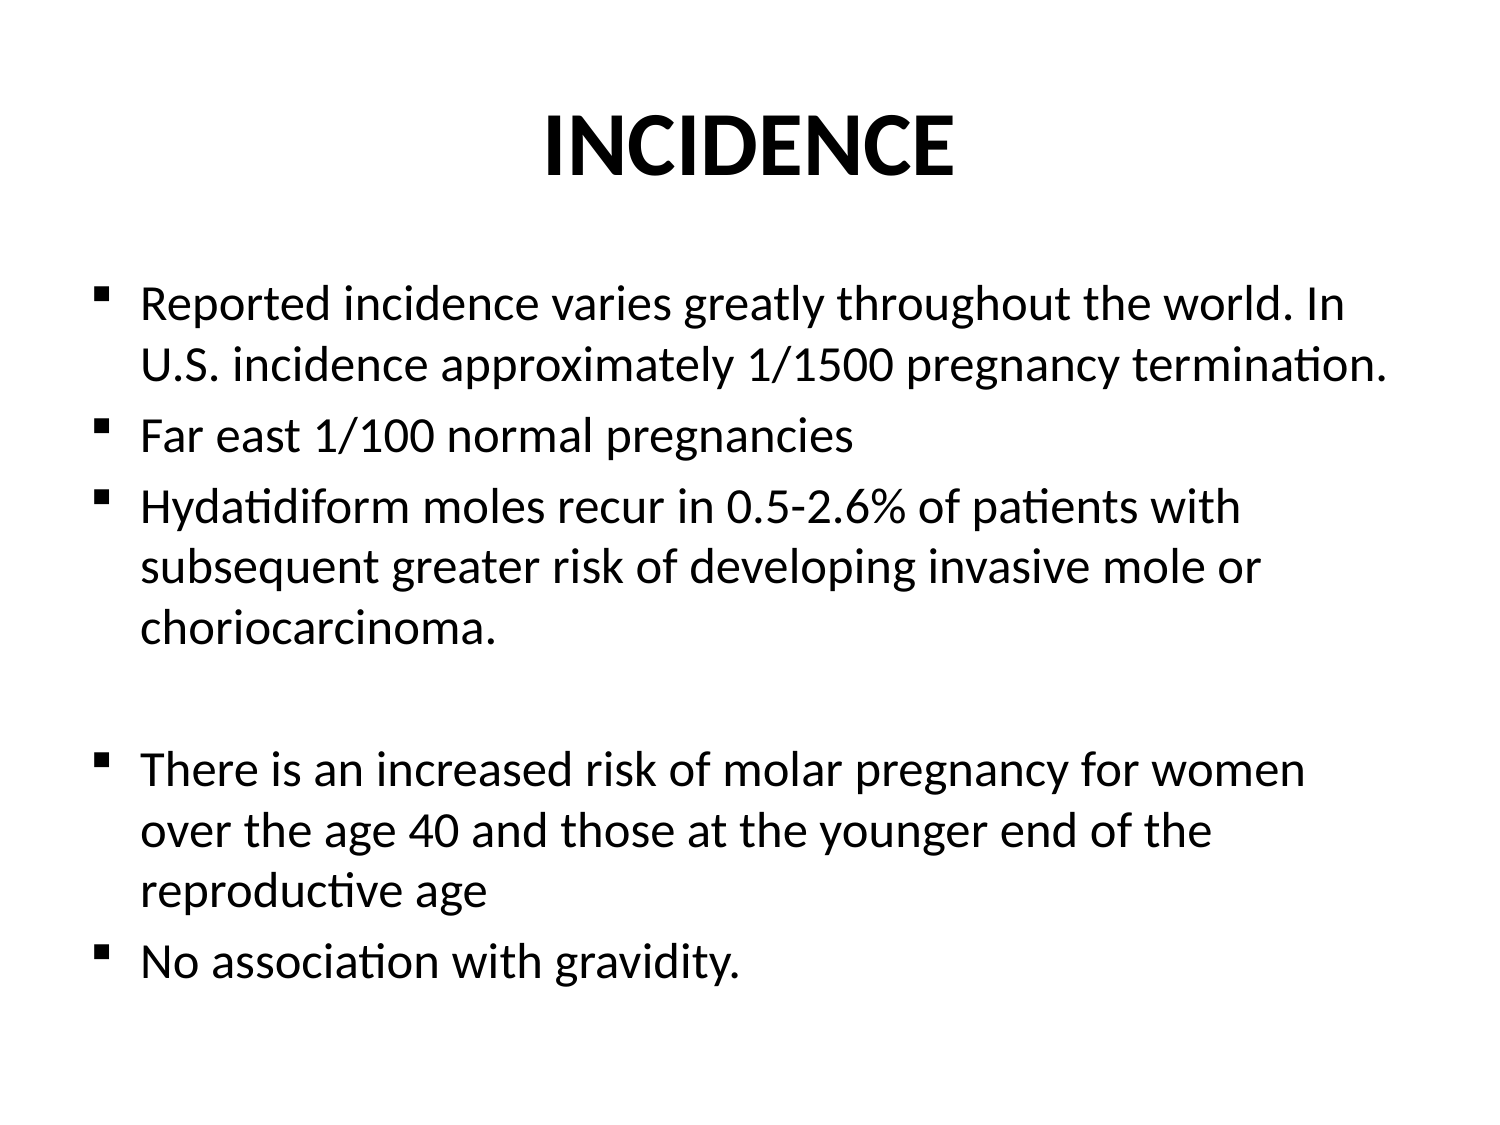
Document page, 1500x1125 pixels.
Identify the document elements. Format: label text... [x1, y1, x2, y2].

list Reported incidence varies greatly throughout the world. In U.S. incidence approximately 1/1500 pregnancy termination. Far east 1/100 normal pregnancies Hydatidiform moles recur in 0.5-2.6% of patients with subsequent greater risk of developing invasive mole or choriocarcinoma. There is an increased risk of molar pregnancy for women over the age 40 and those at the younger end of the reproductive age No association with gravidity. [75, 262, 1425, 1005]
title INCIDENCE [75, 45, 1425, 233]
